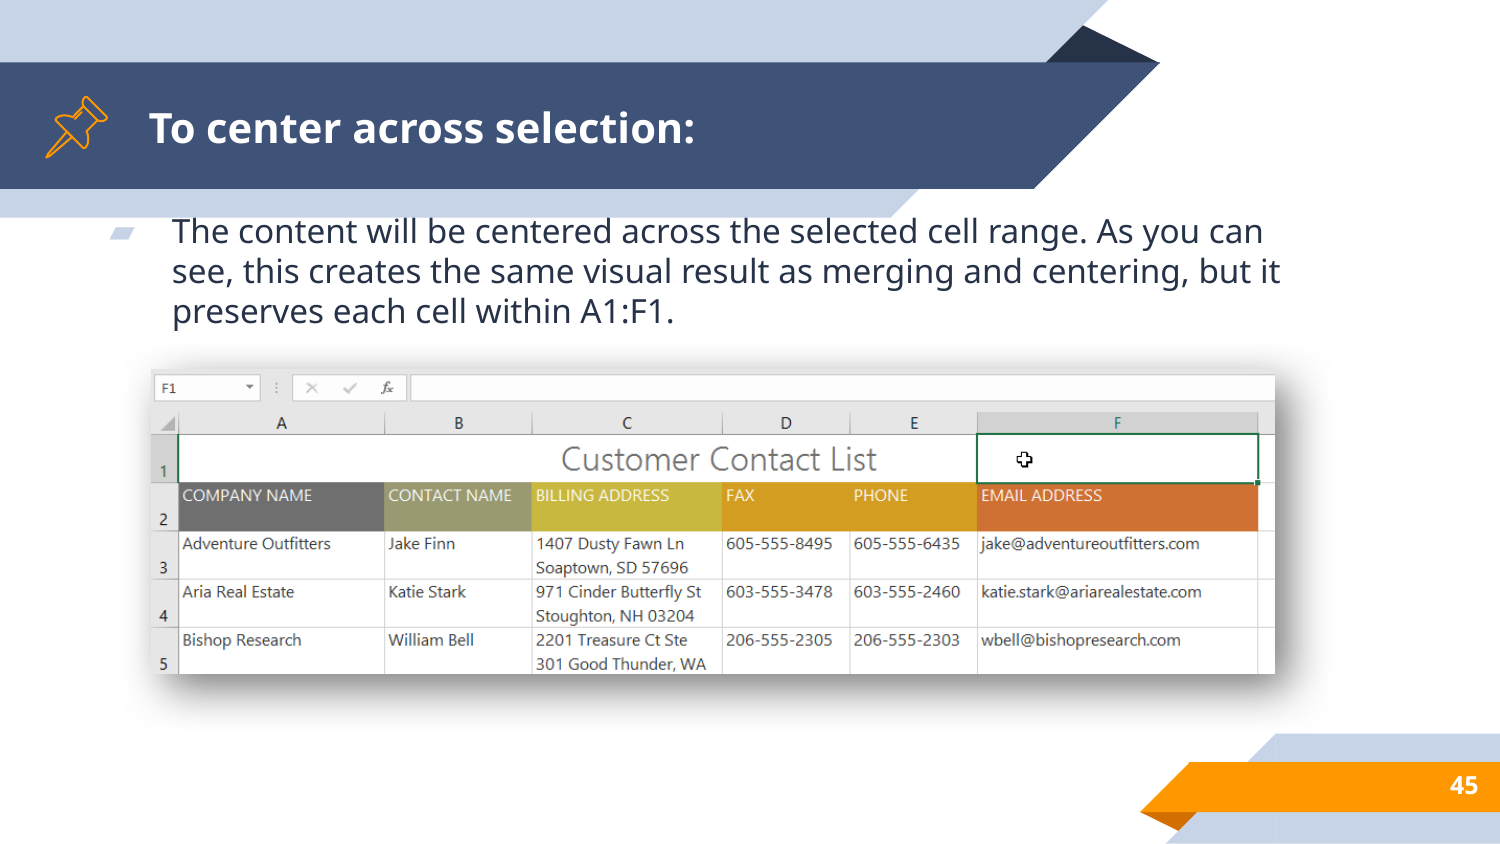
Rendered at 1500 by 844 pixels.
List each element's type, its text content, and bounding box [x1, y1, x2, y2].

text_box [45, 96, 108, 158]
title To center across selection: [133, 64, 1035, 190]
picture [150, 368, 1275, 674]
slide_number 45 [1249, 760, 1494, 813]
list The content will be centered across the selected cell range. As you can see, this creates the same visual result as merging and centering, but it preserves each cell within A1:F1. [81, 195, 1344, 747]
